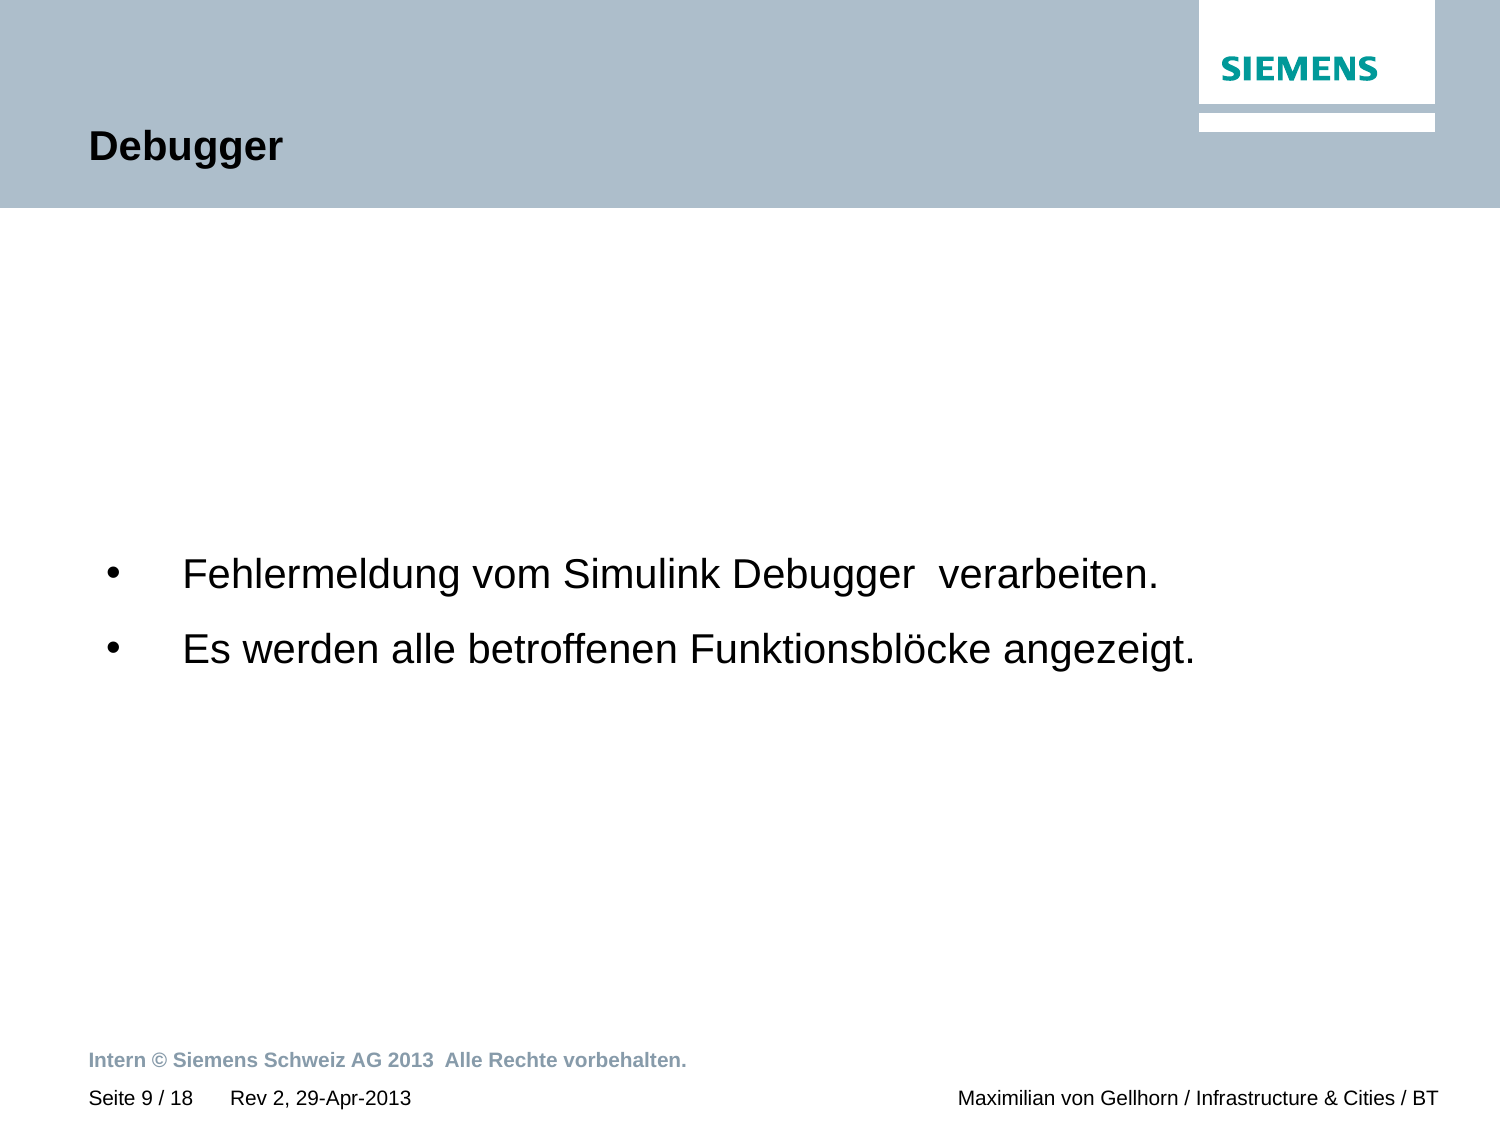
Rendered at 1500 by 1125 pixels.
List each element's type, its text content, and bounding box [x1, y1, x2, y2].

list Fehlermeldung vom Simulink Debugger verarbeiten. Es werden alle betroffenen Funktionsblöcke angezeigt. [88, 231, 1389, 1012]
title Debugger [0, 0, 1500, 208]
